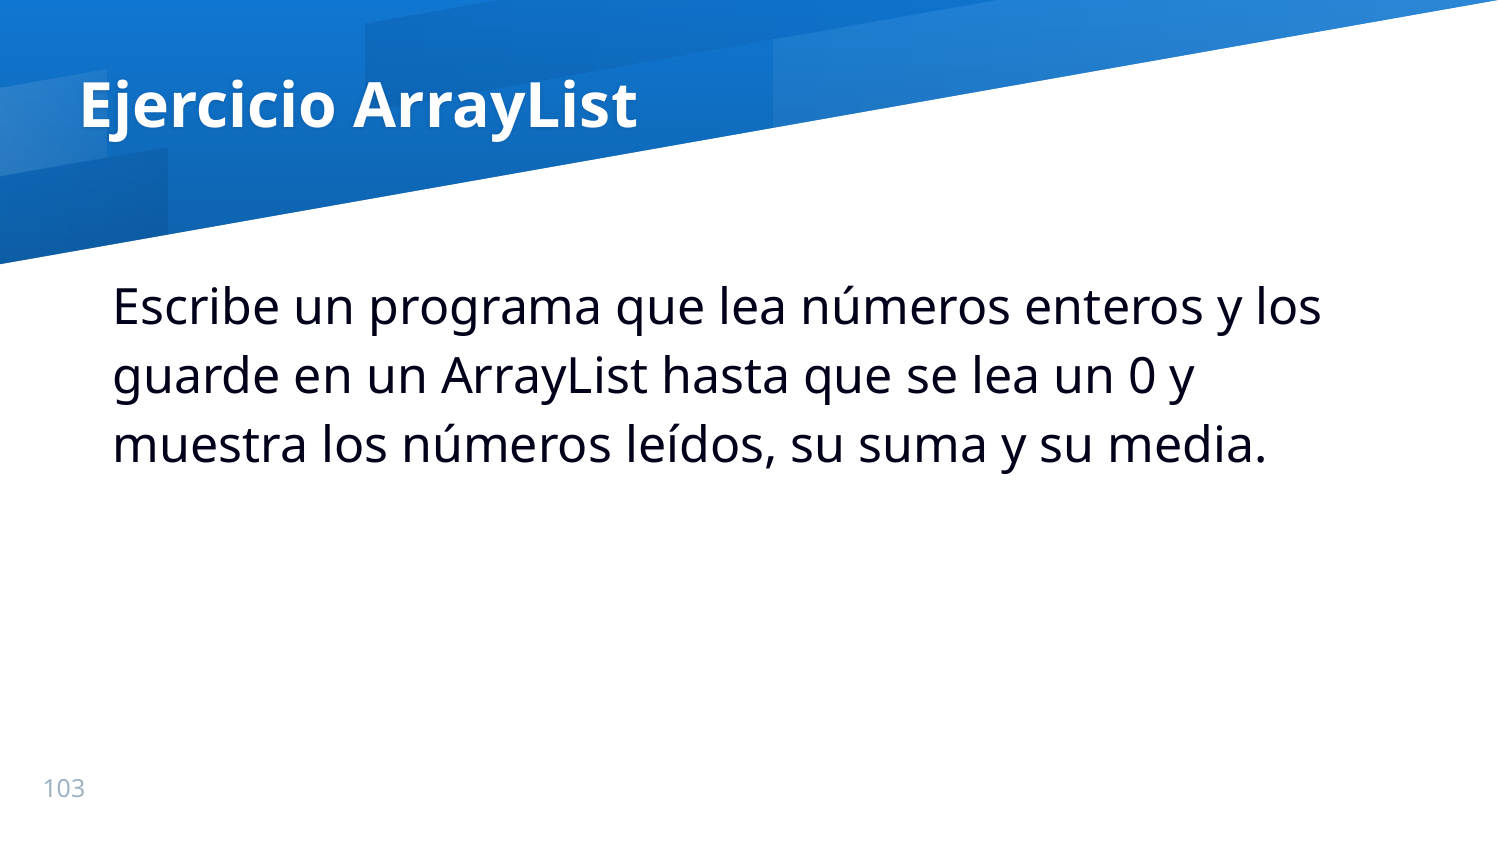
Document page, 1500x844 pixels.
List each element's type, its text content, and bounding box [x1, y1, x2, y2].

list Escribe un programa que lea números enteros y los guarde en un ArrayList hasta que se lea un 0 y muestra los números leídos, su suma y su media. [83, 265, 1346, 571]
slide_number ‹#› [42, 766, 122, 807]
title Ejercicio ArrayList [78, 21, 1136, 184]
